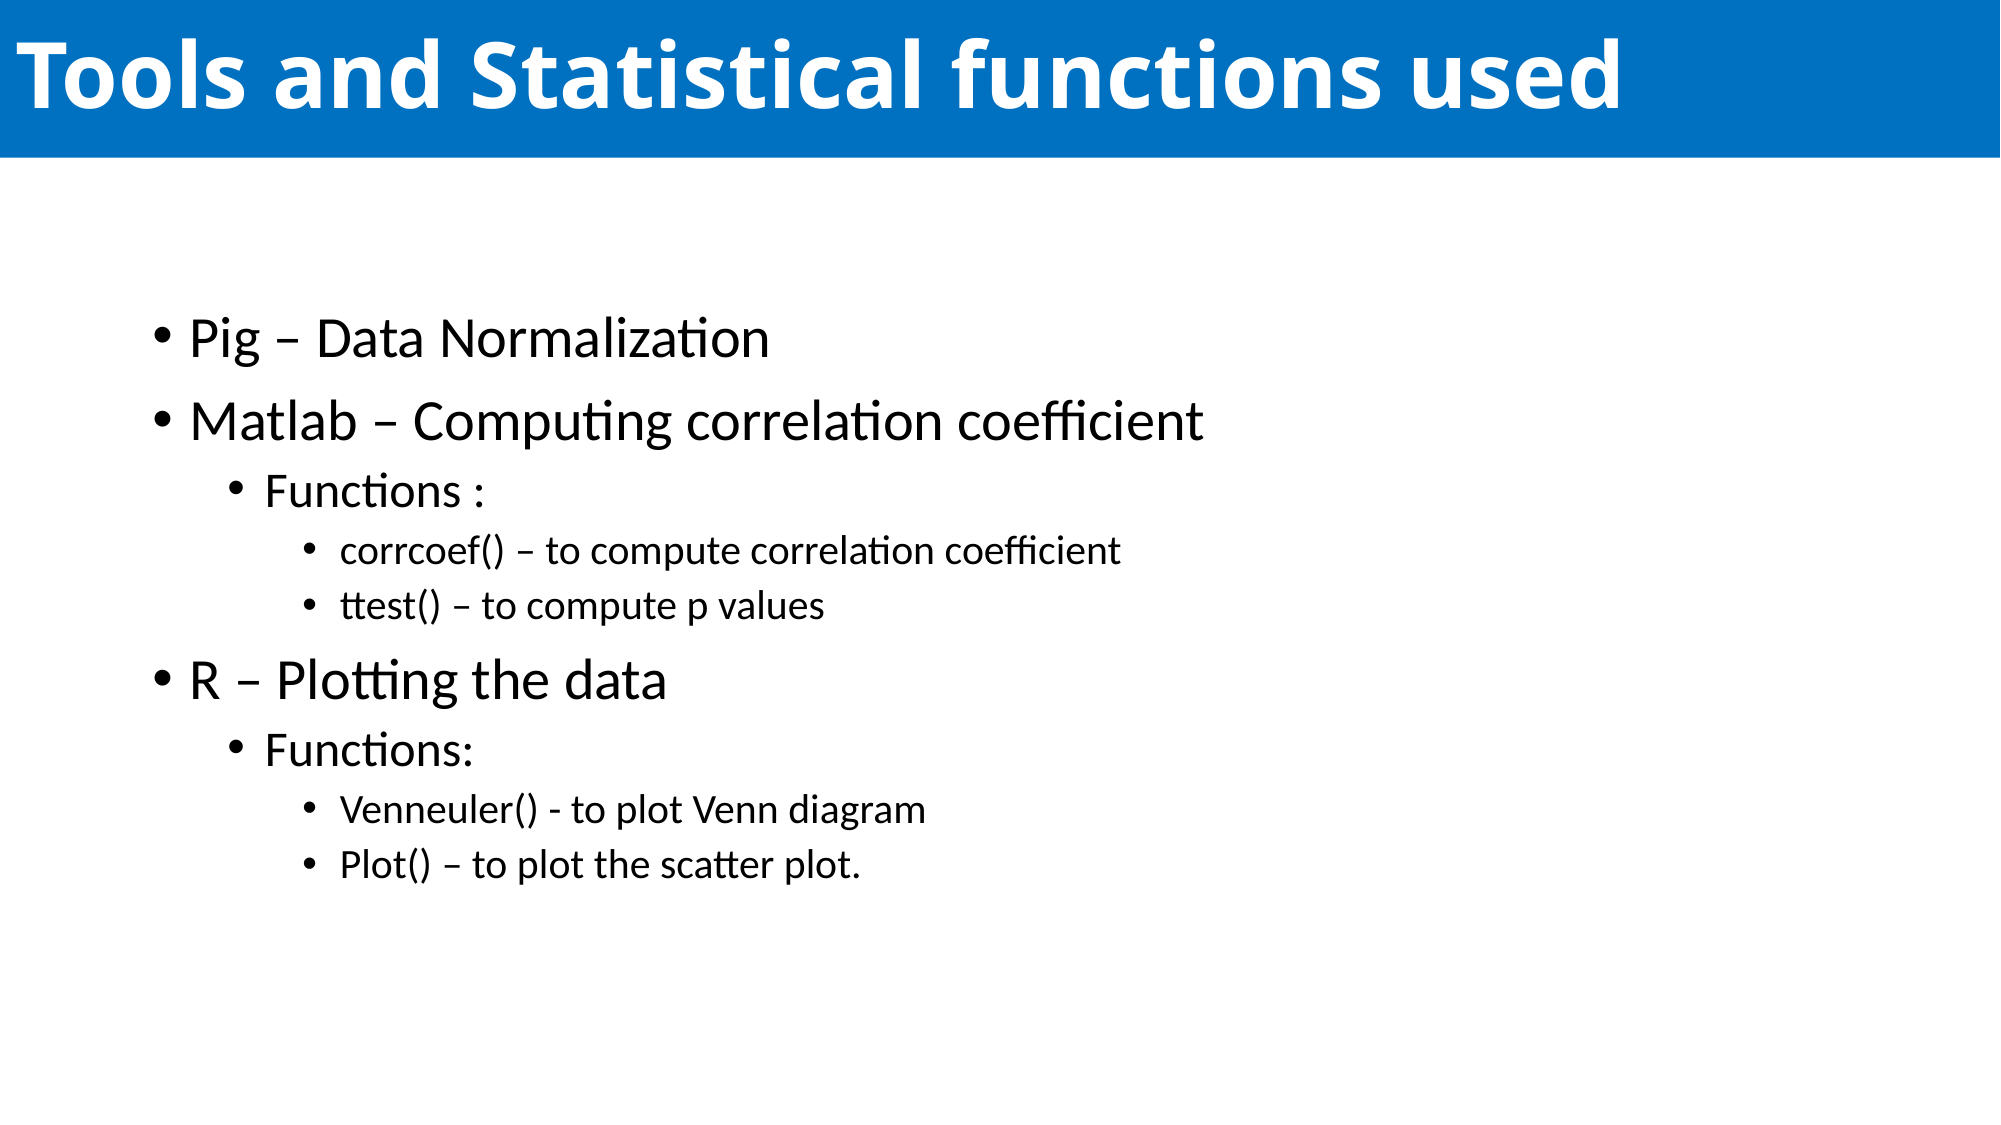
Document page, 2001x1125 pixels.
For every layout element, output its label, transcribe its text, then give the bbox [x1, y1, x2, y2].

list Pig – Data Normalization Matlab – Computing correlation coefficient Functions : corrcoef() – to compute correlation coefficient ttest() – to compute p values R – Plotting the data Functions: Venneuler() - to plot Venn diagram Plot() – to plot the scatter plot. [137, 299, 1863, 1014]
title Tools and Statistical functions used [0, 0, 2000, 158]
